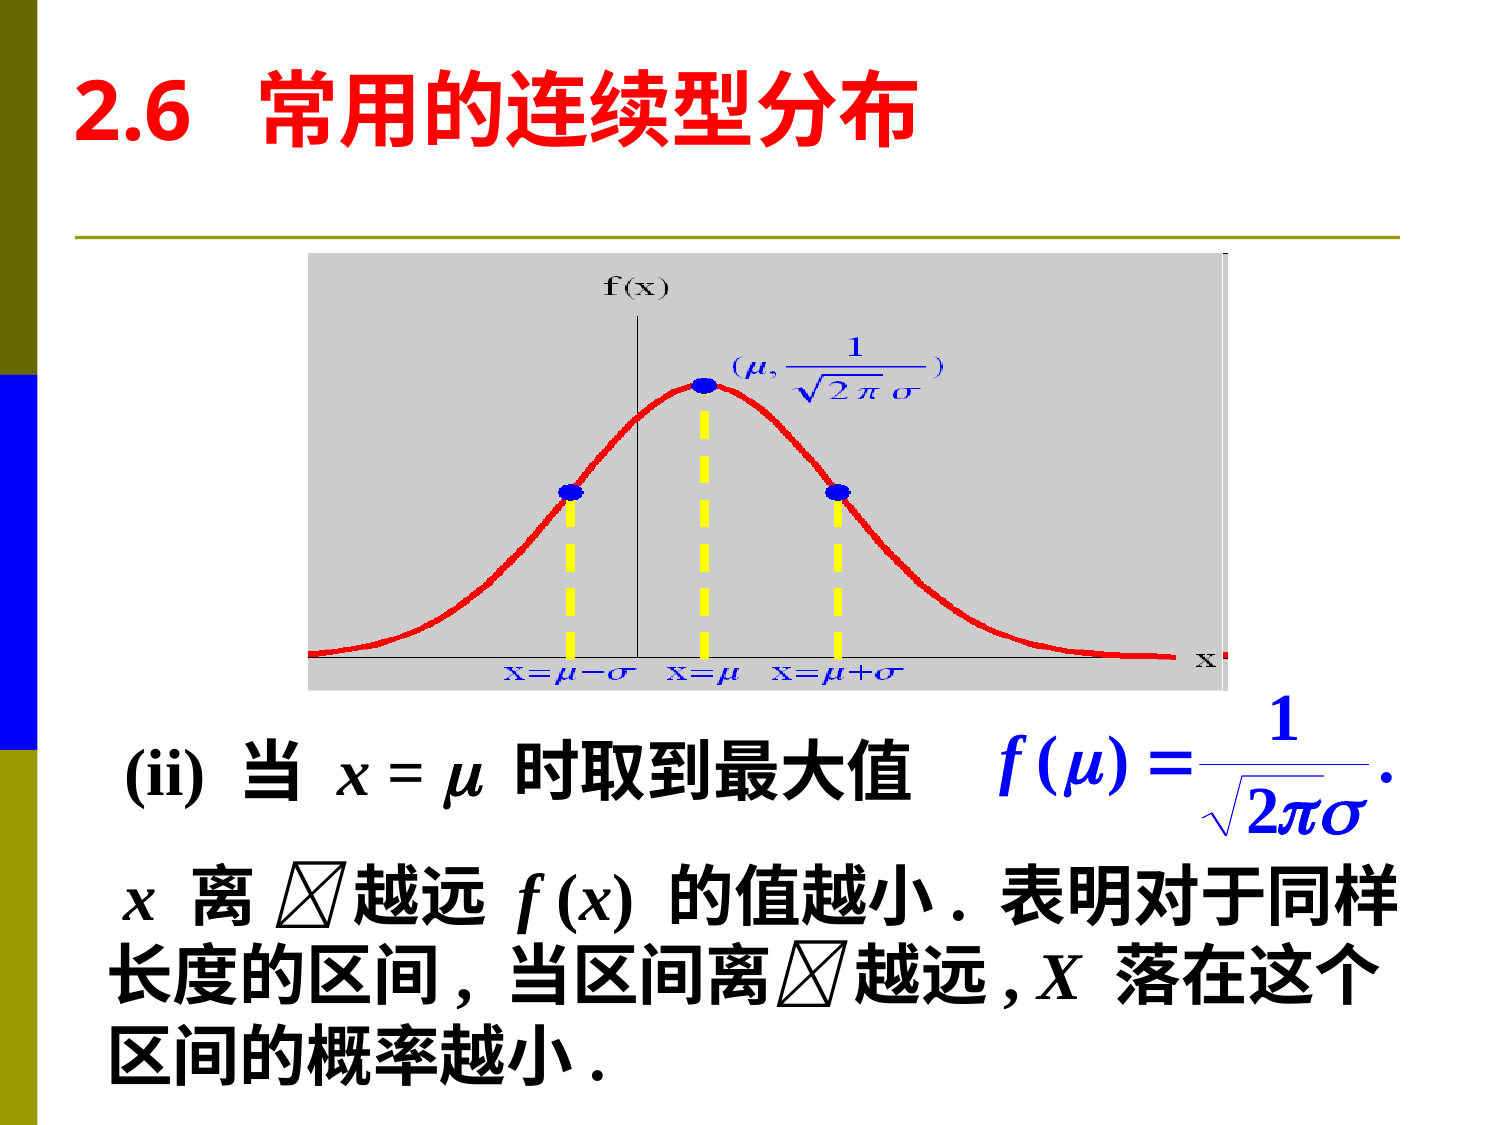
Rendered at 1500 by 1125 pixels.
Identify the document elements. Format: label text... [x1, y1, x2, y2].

picture [308, 253, 1228, 691]
text_box x 离  越远 f (x) 的值越小. 表明对于同样 长度的区间, 当区间离 越远, X 落在这个 区间的概率越小. [91, 845, 1431, 1101]
text_box (ii) 当 x =  时取到最大值 [110, 720, 944, 816]
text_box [983, 681, 1396, 841]
text_box 2.6 常用的连续型分布 [58, 49, 956, 164]
